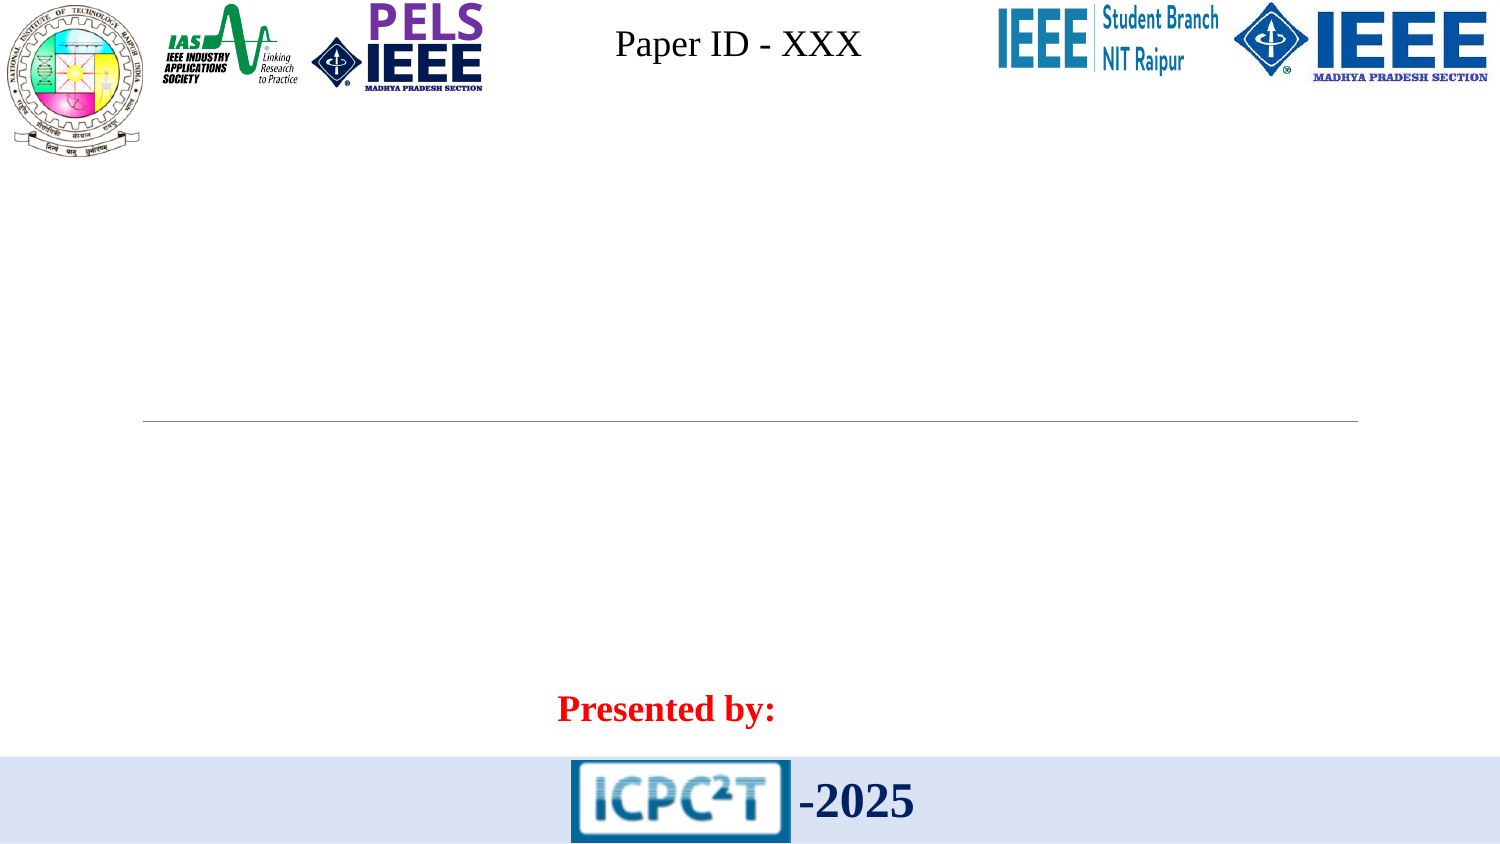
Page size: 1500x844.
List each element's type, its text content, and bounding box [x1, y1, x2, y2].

text_box Presented by: [542, 676, 1190, 737]
picture [997, 4, 1224, 78]
picture [579, 762, 782, 835]
text_box Paper ID - XXX [600, 11, 900, 72]
picture [7, 5, 143, 157]
picture [156, 0, 304, 90]
picture [1227, 0, 1499, 87]
